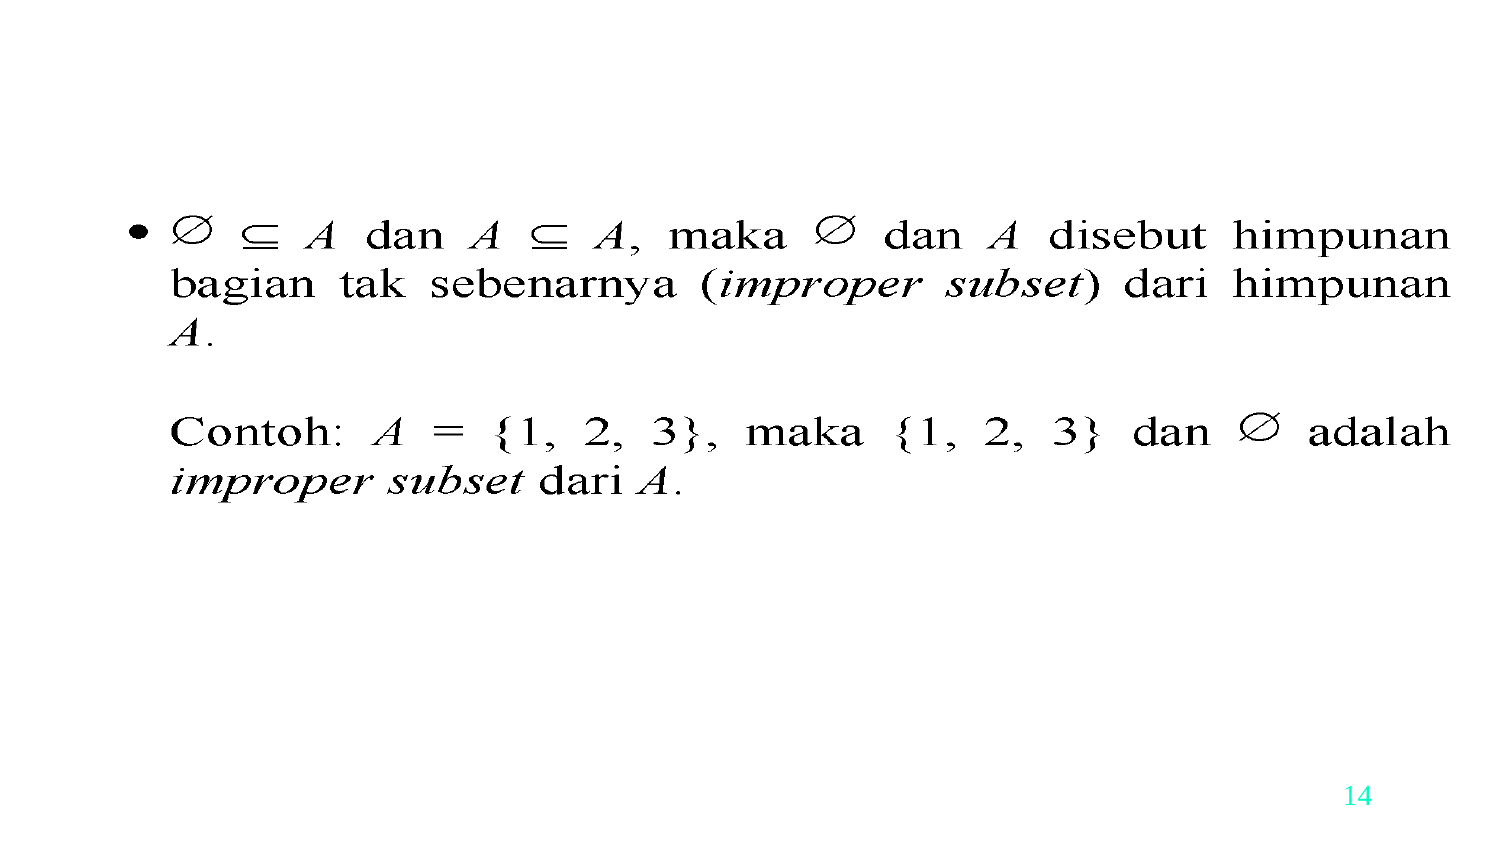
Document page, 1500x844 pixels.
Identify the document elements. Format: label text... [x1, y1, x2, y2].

picture [125, 202, 1451, 627]
text_box ‹#› [1074, 768, 1388, 825]
